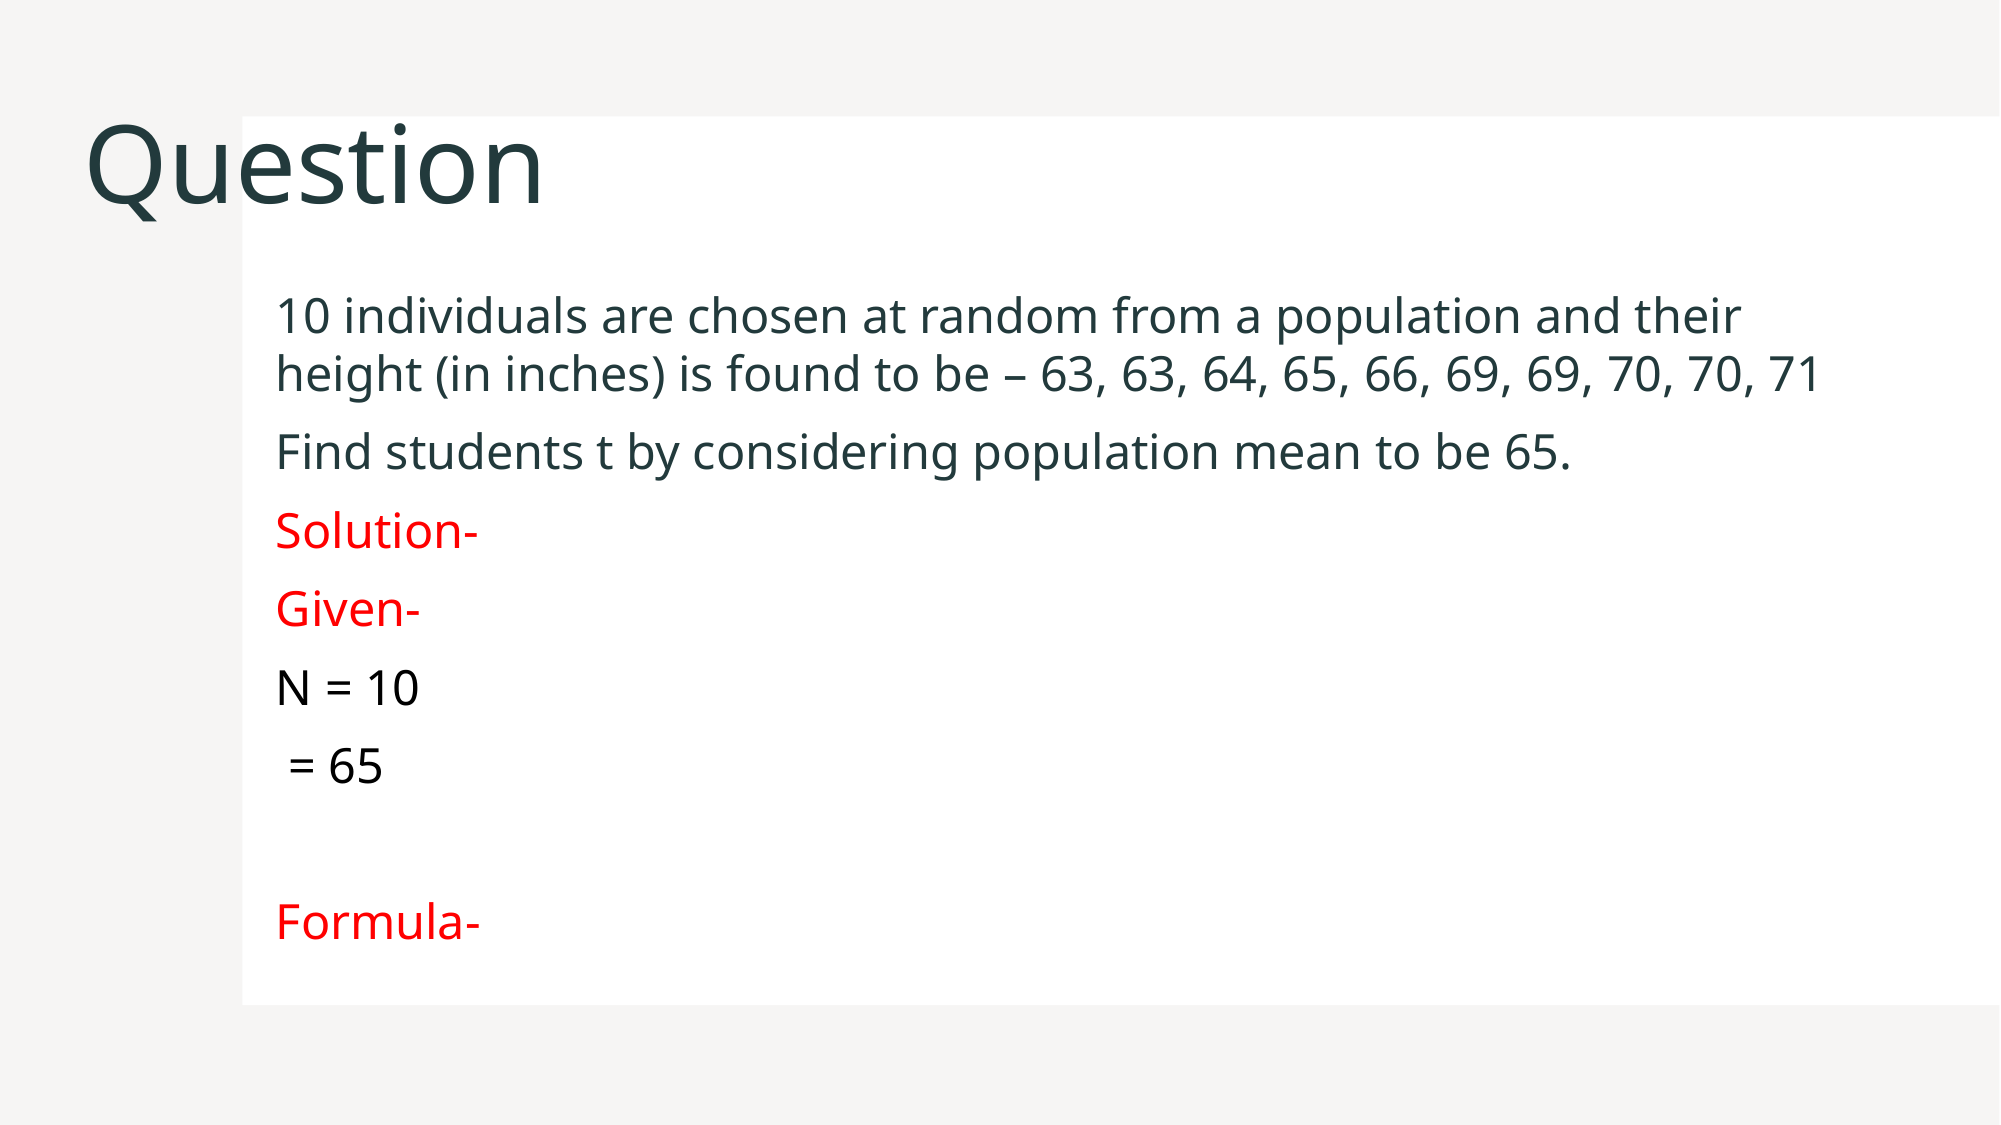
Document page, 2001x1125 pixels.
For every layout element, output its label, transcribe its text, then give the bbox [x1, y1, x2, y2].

title Question [68, 59, 1799, 278]
